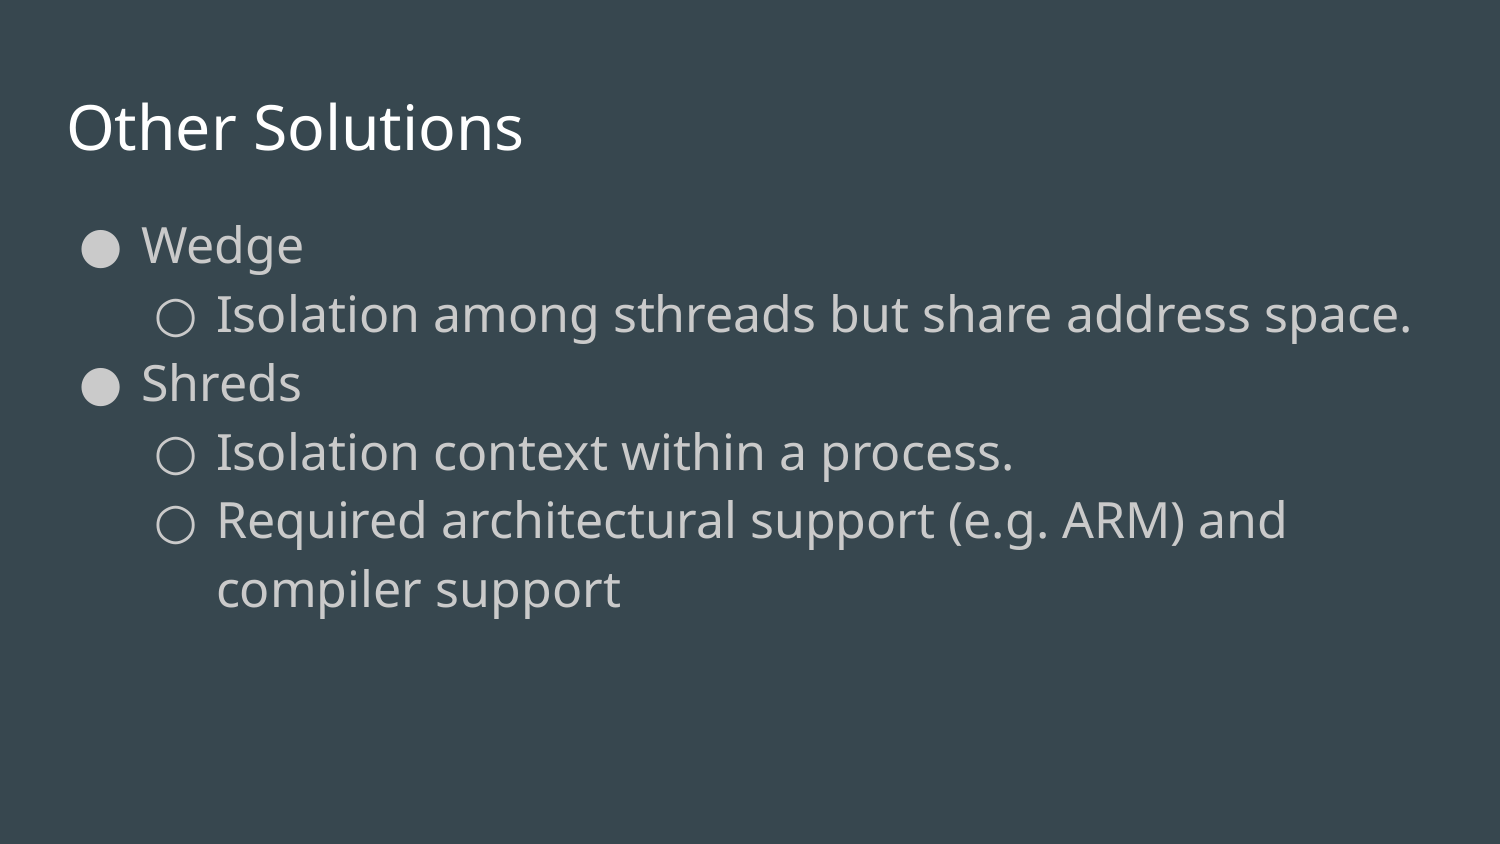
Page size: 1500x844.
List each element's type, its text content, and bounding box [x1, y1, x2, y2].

title Other Solutions [51, 72, 1449, 167]
list Wedge Isolation among sthreads but share address space. Shreds Isolation context within a process. Required architectural support (e.g. ARM) and compiler support [51, 189, 1449, 750]
